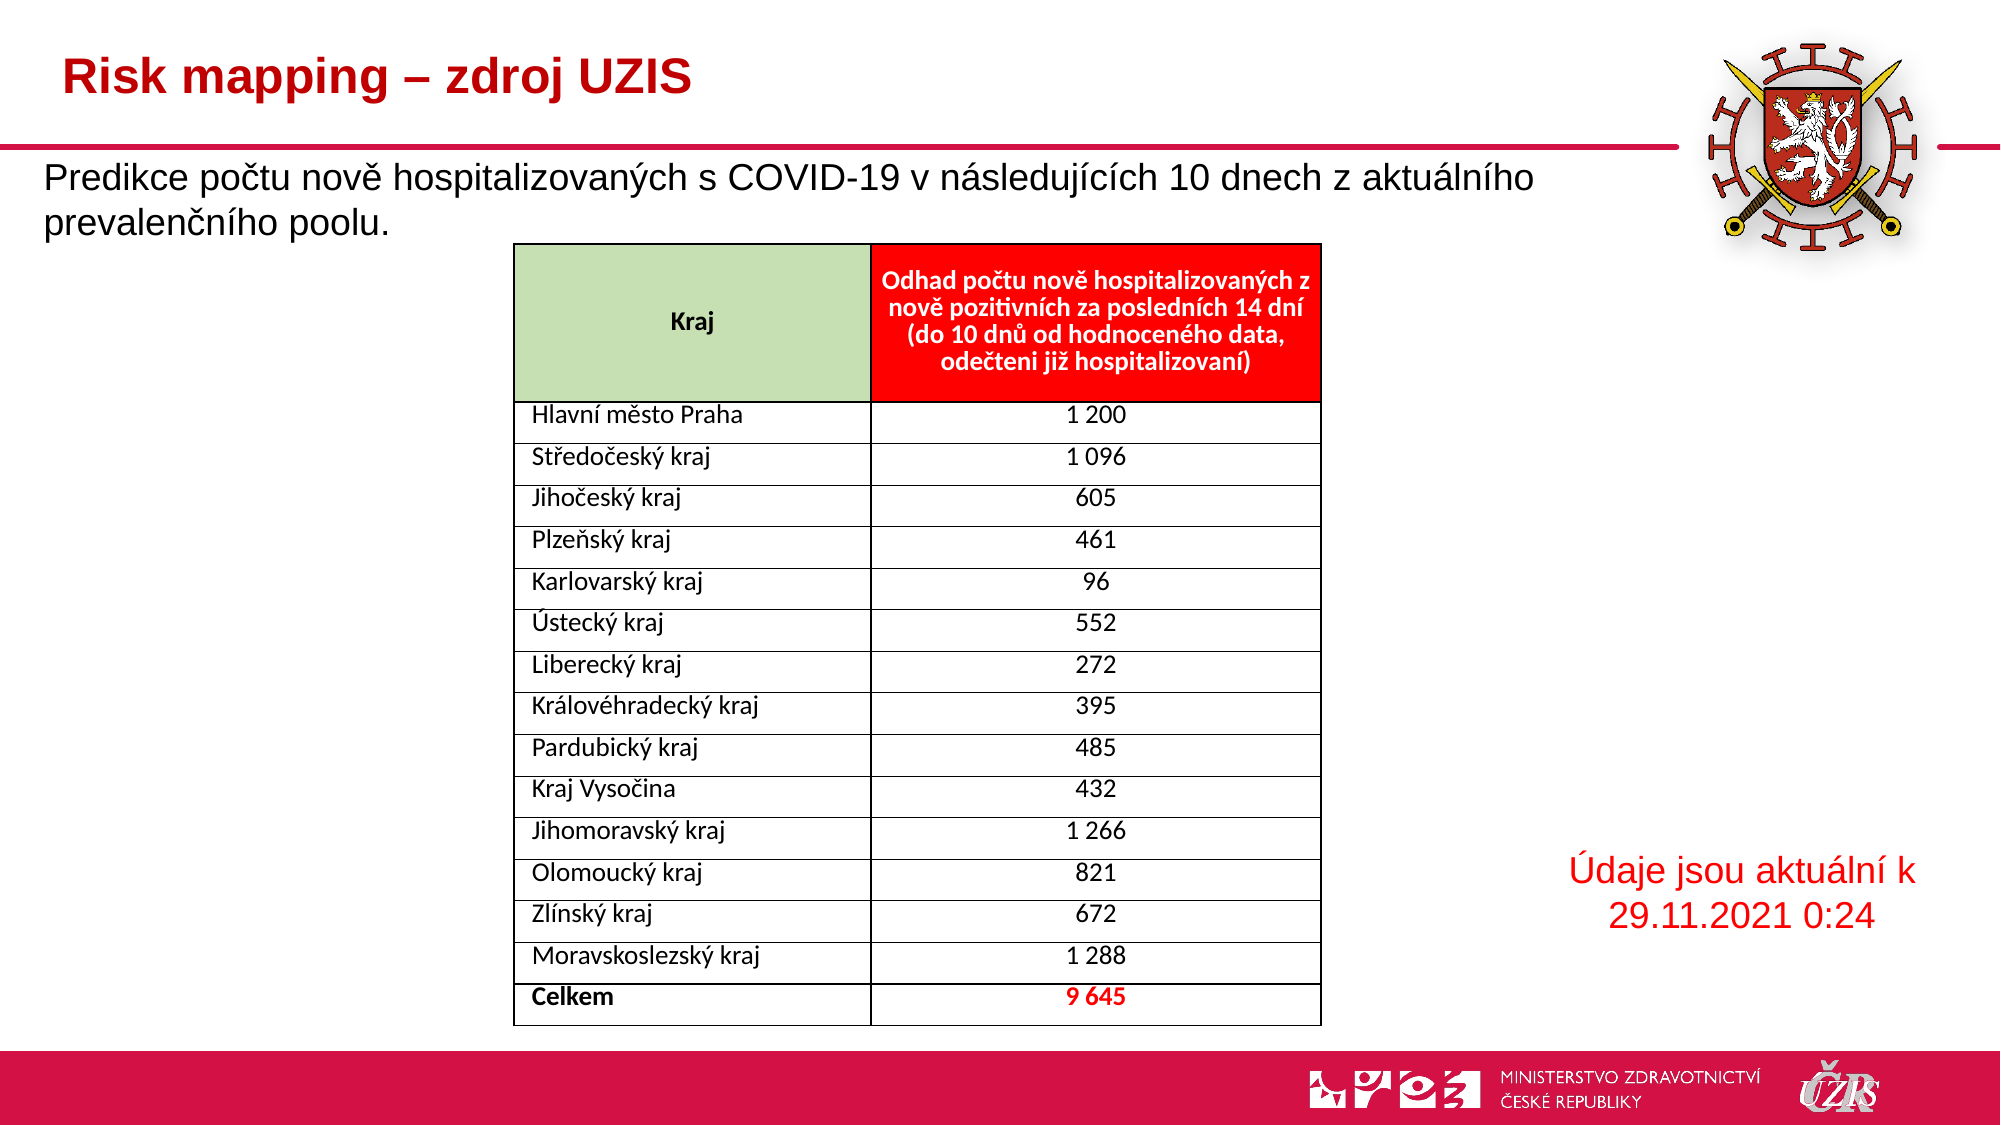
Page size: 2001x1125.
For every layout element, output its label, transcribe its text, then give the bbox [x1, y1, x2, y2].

table_cell 9 645 [872, 985, 1320, 1025]
table_cell 432 [872, 777, 1320, 817]
title Risk mapping – zdroj UZIS [47, 38, 1669, 145]
text_box Údaje jsou aktuální k 29.11.2021 0:24 [1551, 838, 1934, 944]
table_cell 461 [872, 527, 1320, 568]
table_cell Jihomoravský kraj [515, 818, 870, 859]
table_cell Moravskoslezský kraj [515, 943, 870, 983]
table_cell 552 [872, 610, 1320, 651]
picture [1308, 1068, 1762, 1108]
table_cell 1 200 [872, 403, 1320, 443]
table_cell Ústecký kraj [515, 610, 870, 651]
table_cell Plzeňský kraj [515, 527, 870, 568]
table_cell Liberecký kraj [515, 652, 870, 692]
table_cell 821 [872, 860, 1320, 900]
table_cell Hlavní město Praha [515, 403, 870, 443]
table_cell 395 [872, 693, 1320, 734]
picture [1702, 37, 1923, 257]
table_cell 485 [872, 735, 1320, 776]
table_header Odhad počtu nově hospitalizovaných z nově pozitivních za posledních 14 dní (do 10 dnů od hodnoceného data, odečteni již hospitalizovaní) [872, 245, 1320, 401]
table_cell Královéhradecký kraj [515, 693, 870, 734]
table_cell 272 [872, 652, 1320, 692]
text_box Predikce počtu nově hospitalizovaných s COVID-19 v následujících 10 dnech z aktuálního prevalenčního poolu. [28, 145, 1669, 251]
table_cell Olomoucký kraj [515, 860, 870, 900]
table_cell 605 [872, 486, 1320, 526]
table_cell Středočeský kraj [515, 444, 870, 485]
picture [1778, 1050, 1901, 1125]
table_cell 1 266 [872, 818, 1320, 859]
table_cell 96 [872, 569, 1320, 609]
table_cell 1 096 [872, 444, 1320, 485]
table_cell Jihočeský kraj [515, 486, 870, 526]
table_cell Kraj Vysočina [515, 777, 870, 817]
table_cell Celkem [515, 985, 870, 1025]
table_cell Zlínský kraj [515, 901, 870, 942]
table_cell Karlovarský kraj [515, 569, 870, 609]
table_cell 672 [872, 901, 1320, 942]
table_header Kraj [515, 245, 870, 401]
table_cell 1 288 [872, 943, 1320, 983]
table_cell Pardubický kraj [515, 735, 870, 776]
